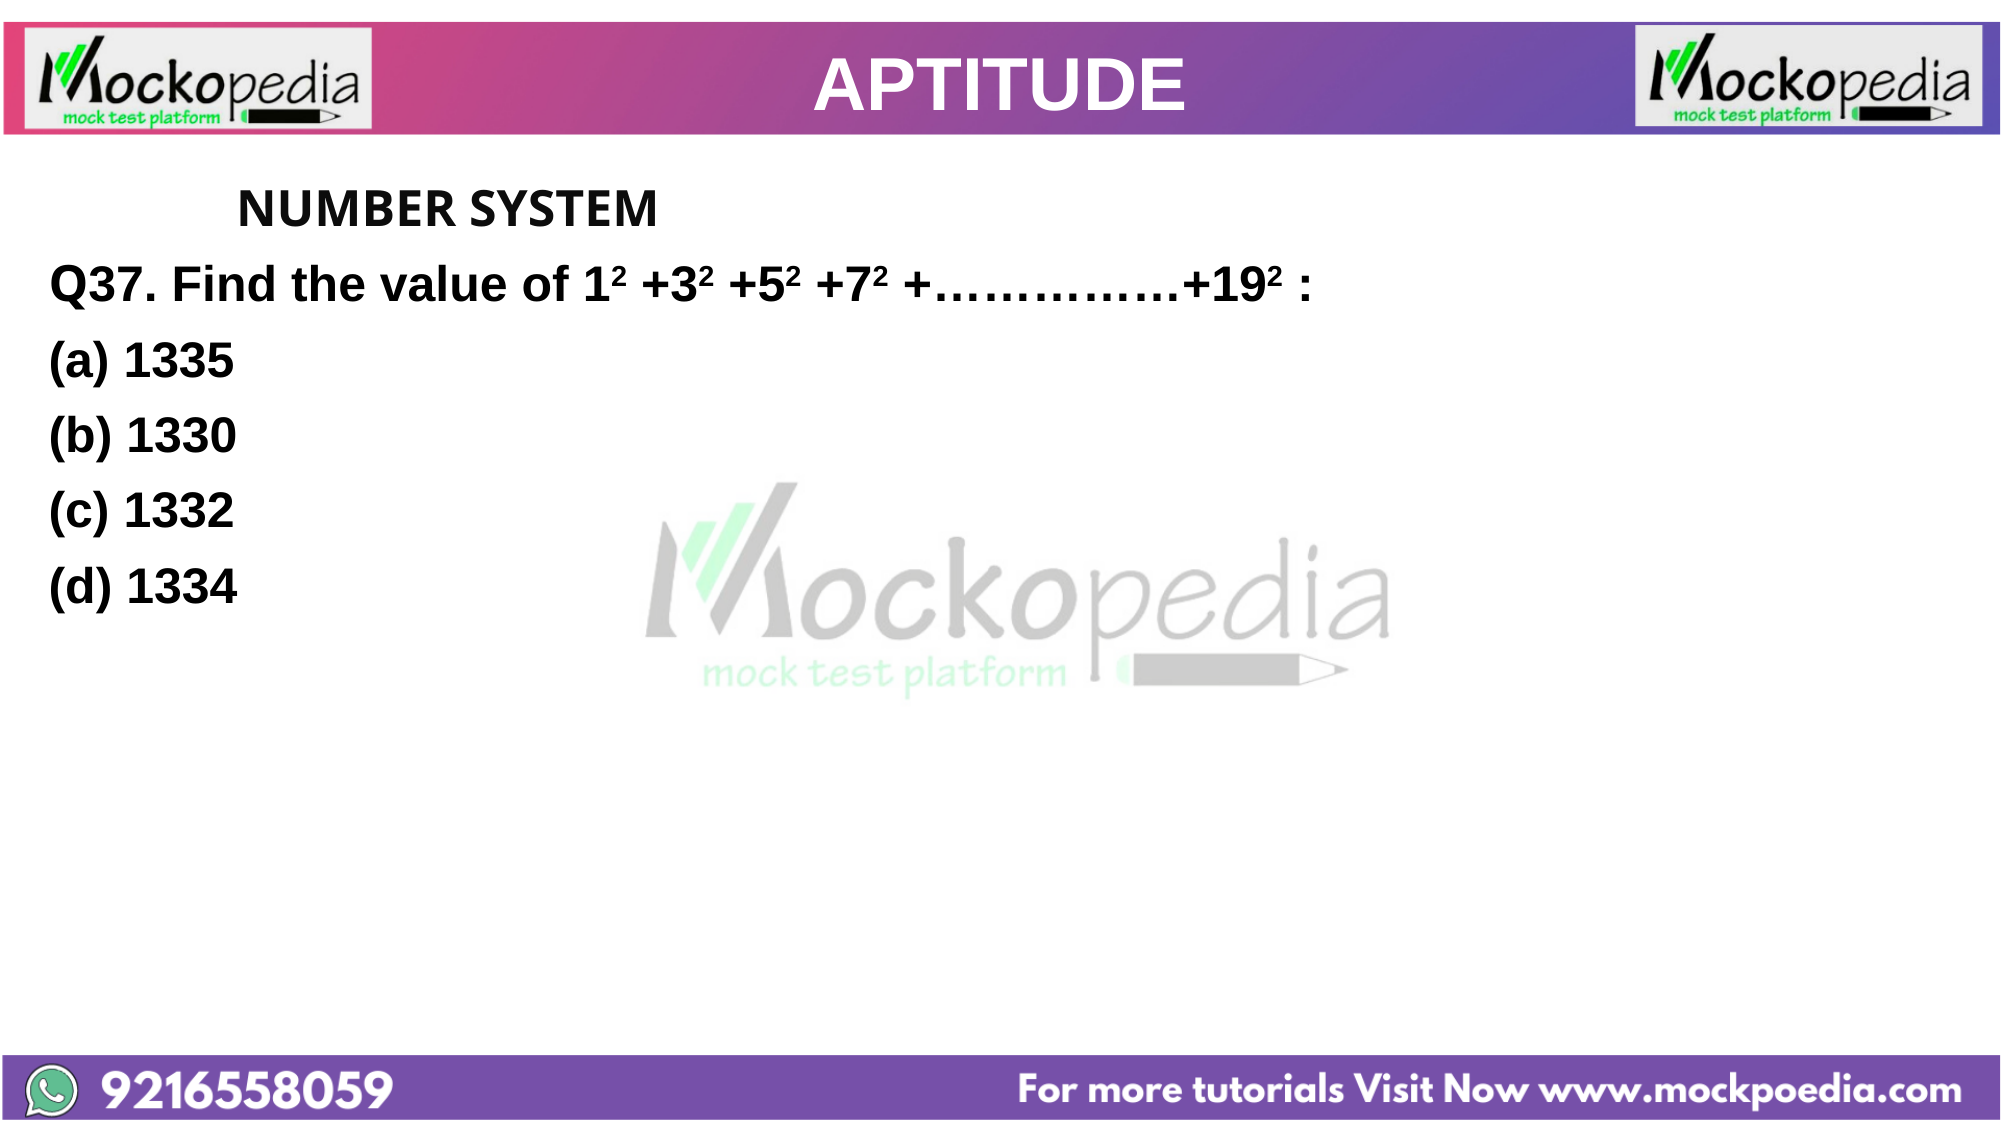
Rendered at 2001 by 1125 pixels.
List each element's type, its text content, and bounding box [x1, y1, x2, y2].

text_box NUMBER SYSTEM Q37. Find the value of 12 +32 +52 +72 +……………+192 : 1335 (b) 1330 (c) 1332 (d) 1334 [33, 175, 1959, 1053]
picture [0, 0, 2001, 1125]
title APTITUDE [41, 31, 1959, 142]
